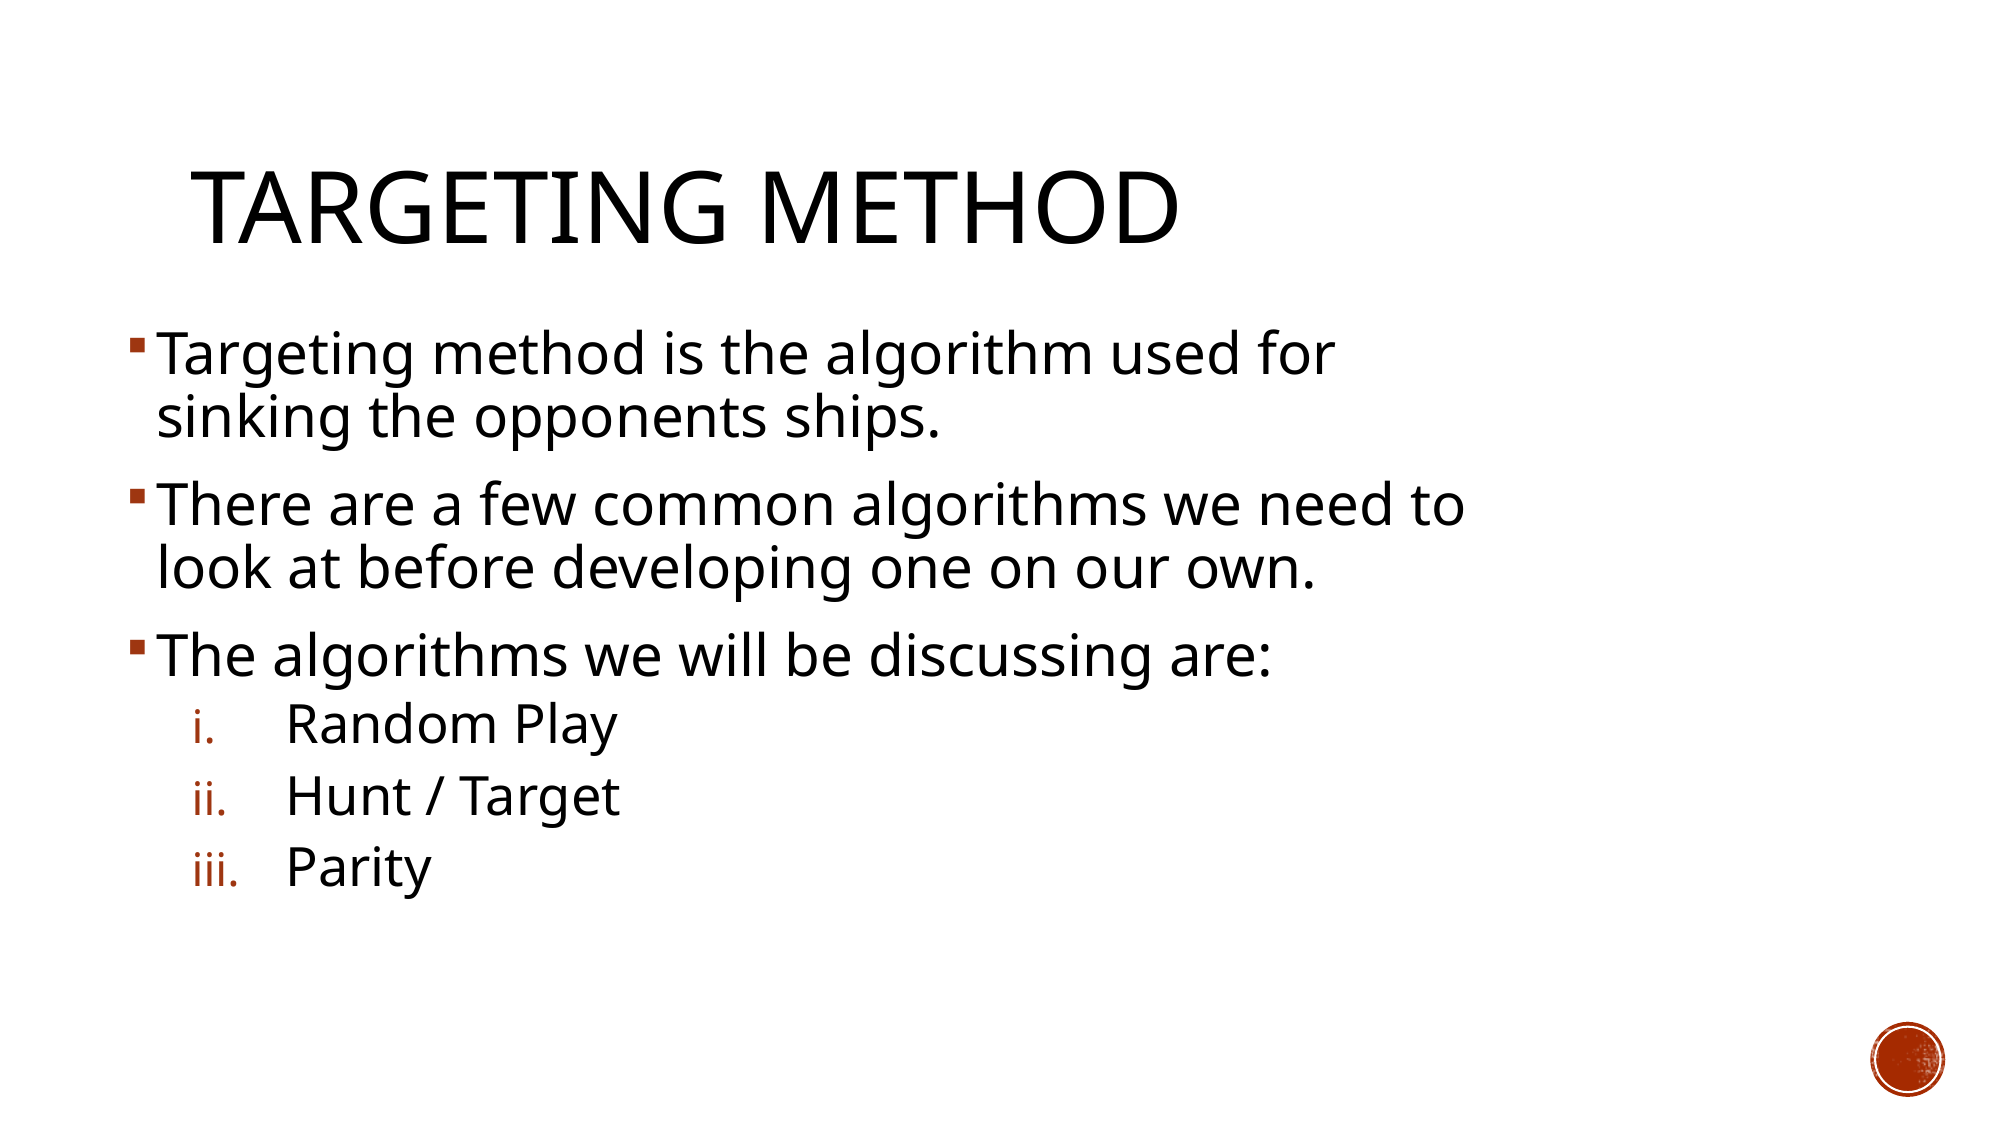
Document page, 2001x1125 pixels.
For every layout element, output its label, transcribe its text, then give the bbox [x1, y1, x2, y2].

list Targeting method is the algorithm used for sinking the opponents ships. There are a few common algorithms we need to look at before developing one on our own. The algorithms we will be discussing are: Random Play Hunt / Target Parity [111, 316, 1522, 1057]
title Targeting Method [175, 79, 1826, 344]
